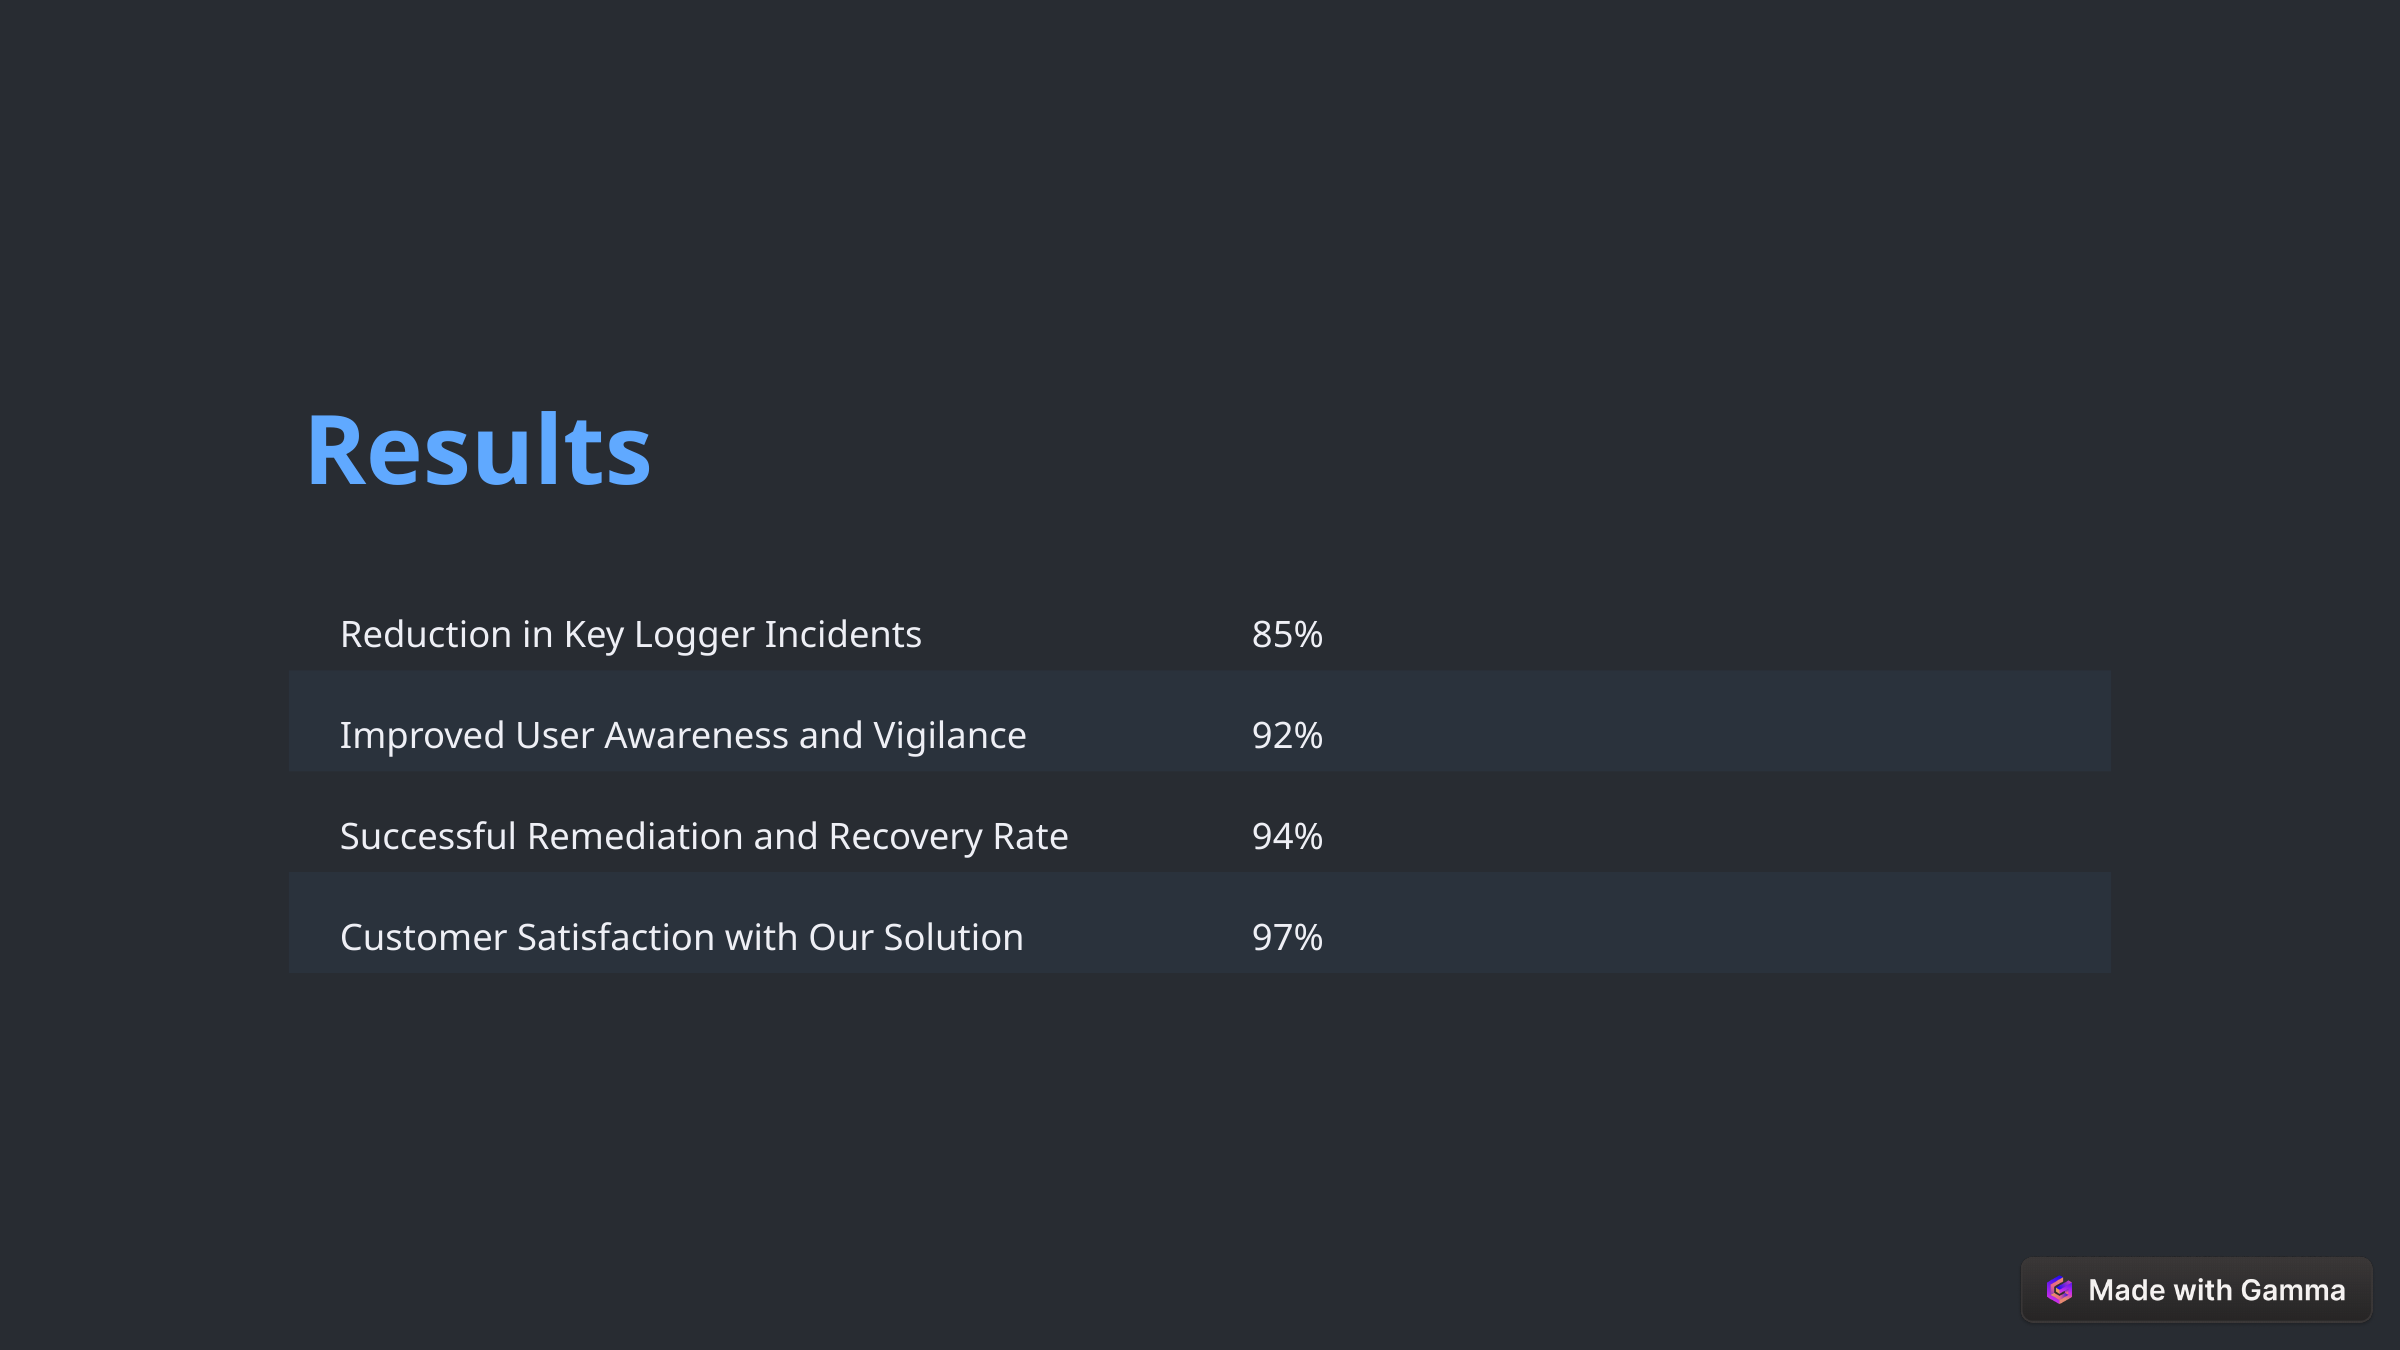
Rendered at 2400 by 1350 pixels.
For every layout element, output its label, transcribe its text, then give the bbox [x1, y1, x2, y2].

text_box Results [288, 376, 1248, 497]
text_box 92% [1237, 693, 2075, 749]
text_box Reduction in Key Logger Incidents [325, 592, 1163, 648]
text_box 97% [1237, 895, 2075, 950]
text_box Successful Remediation and Recovery Rate [325, 794, 1163, 850]
text_box 85% [1237, 592, 2075, 648]
text_box Improved User Awareness and Vigilance [325, 693, 1163, 749]
picture [2008, 1244, 2385, 1335]
text_box [288, 872, 2112, 973]
text_box [0, 0, 2400, 1350]
text_box [288, 670, 2112, 772]
text_box 94% [1237, 794, 2075, 850]
text_box Customer Satisfaction with Our Solution [325, 895, 1163, 950]
